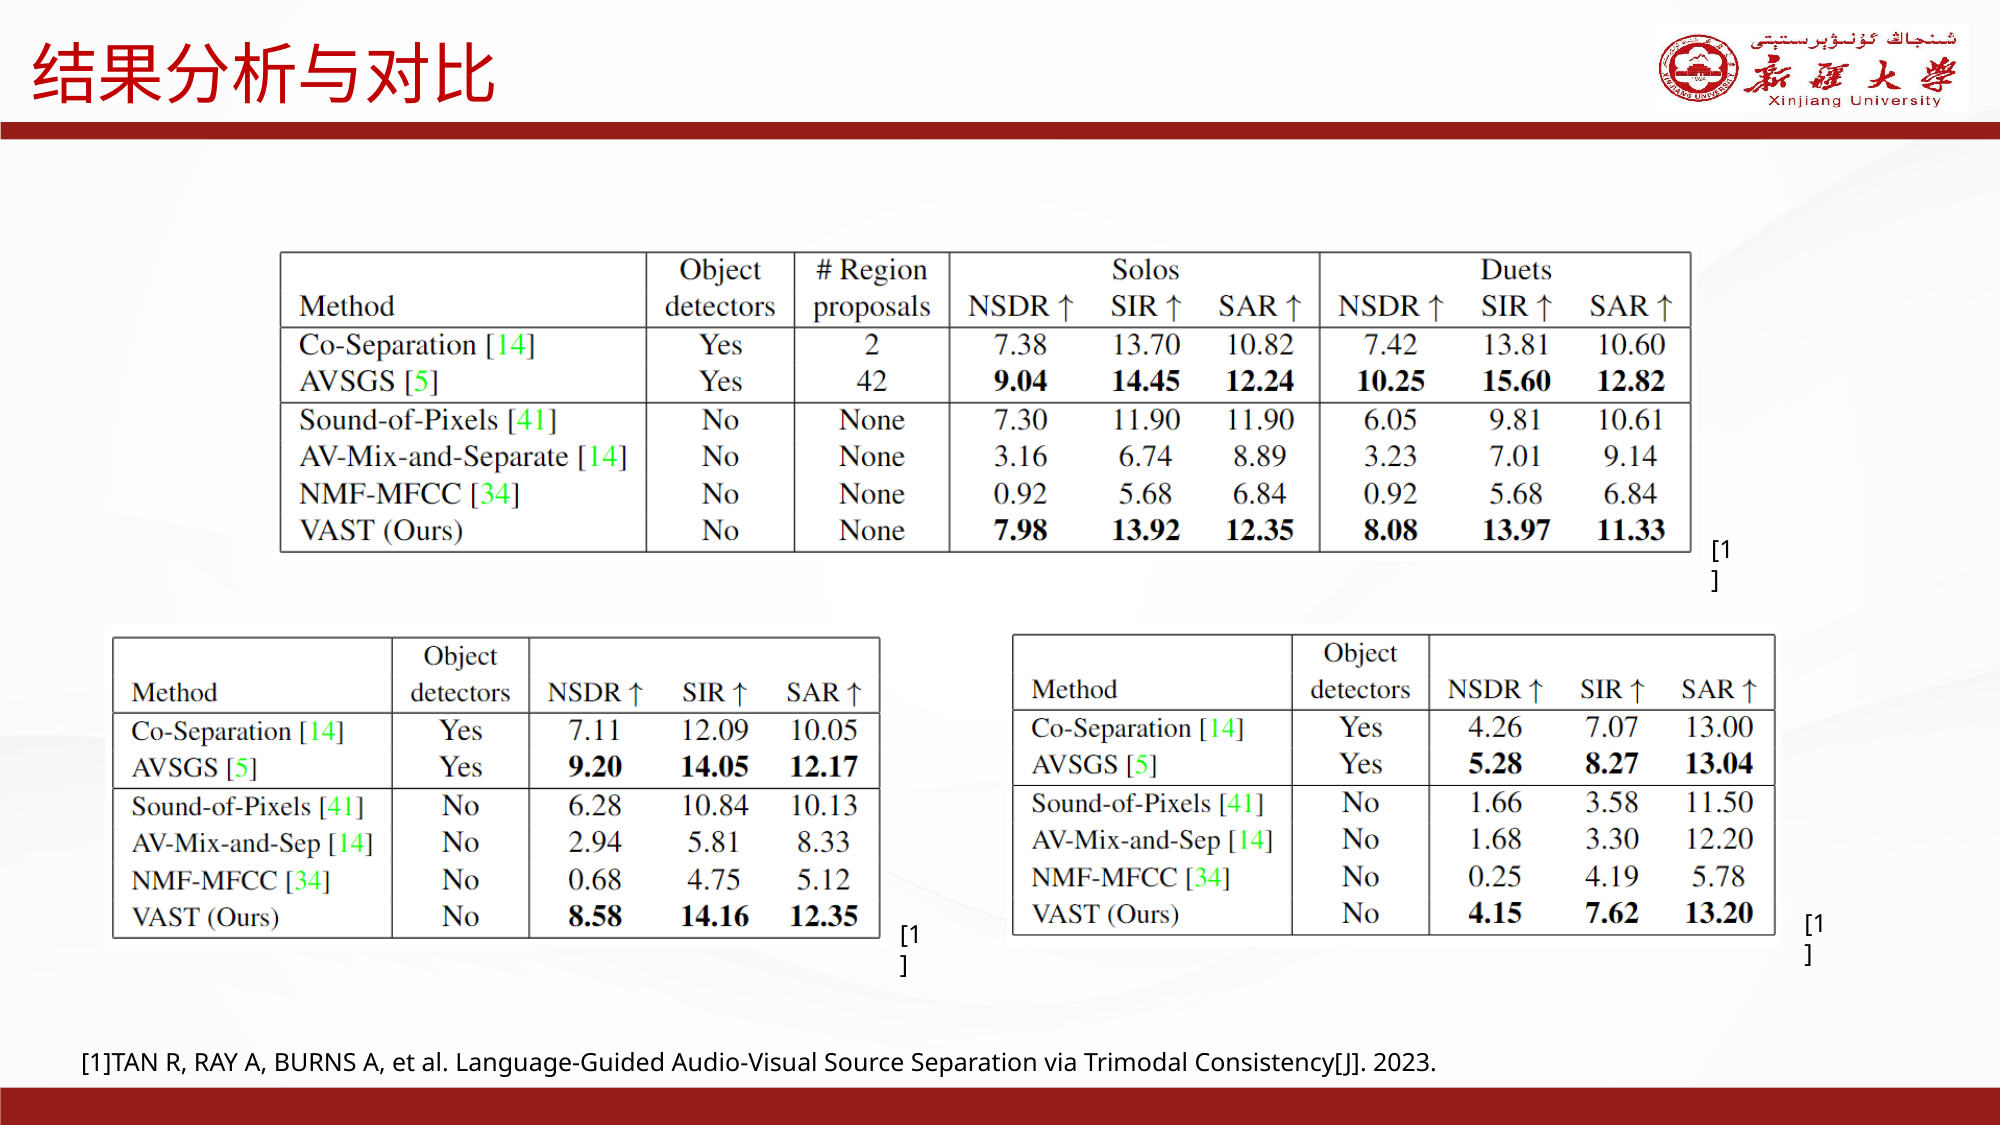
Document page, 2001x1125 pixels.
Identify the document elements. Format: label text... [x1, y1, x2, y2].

text_box [1]TAN R, RAY A, BURNS A, et al. Language-Guided Audio-Visual Source Separation via Trimodal Consistency[J]. 2023. [66, 1038, 1934, 1102]
picture [0, 0, 2000, 121]
text_box [0, 1086, 2000, 1125]
text_box [0, 121, 2000, 140]
picture [0, 140, 2000, 1086]
text_box [1] [1789, 899, 1849, 975]
text_box [1] [884, 910, 945, 986]
text_box [1] [1696, 526, 1756, 601]
text_box 结果分析与对比 [31, 24, 1611, 113]
